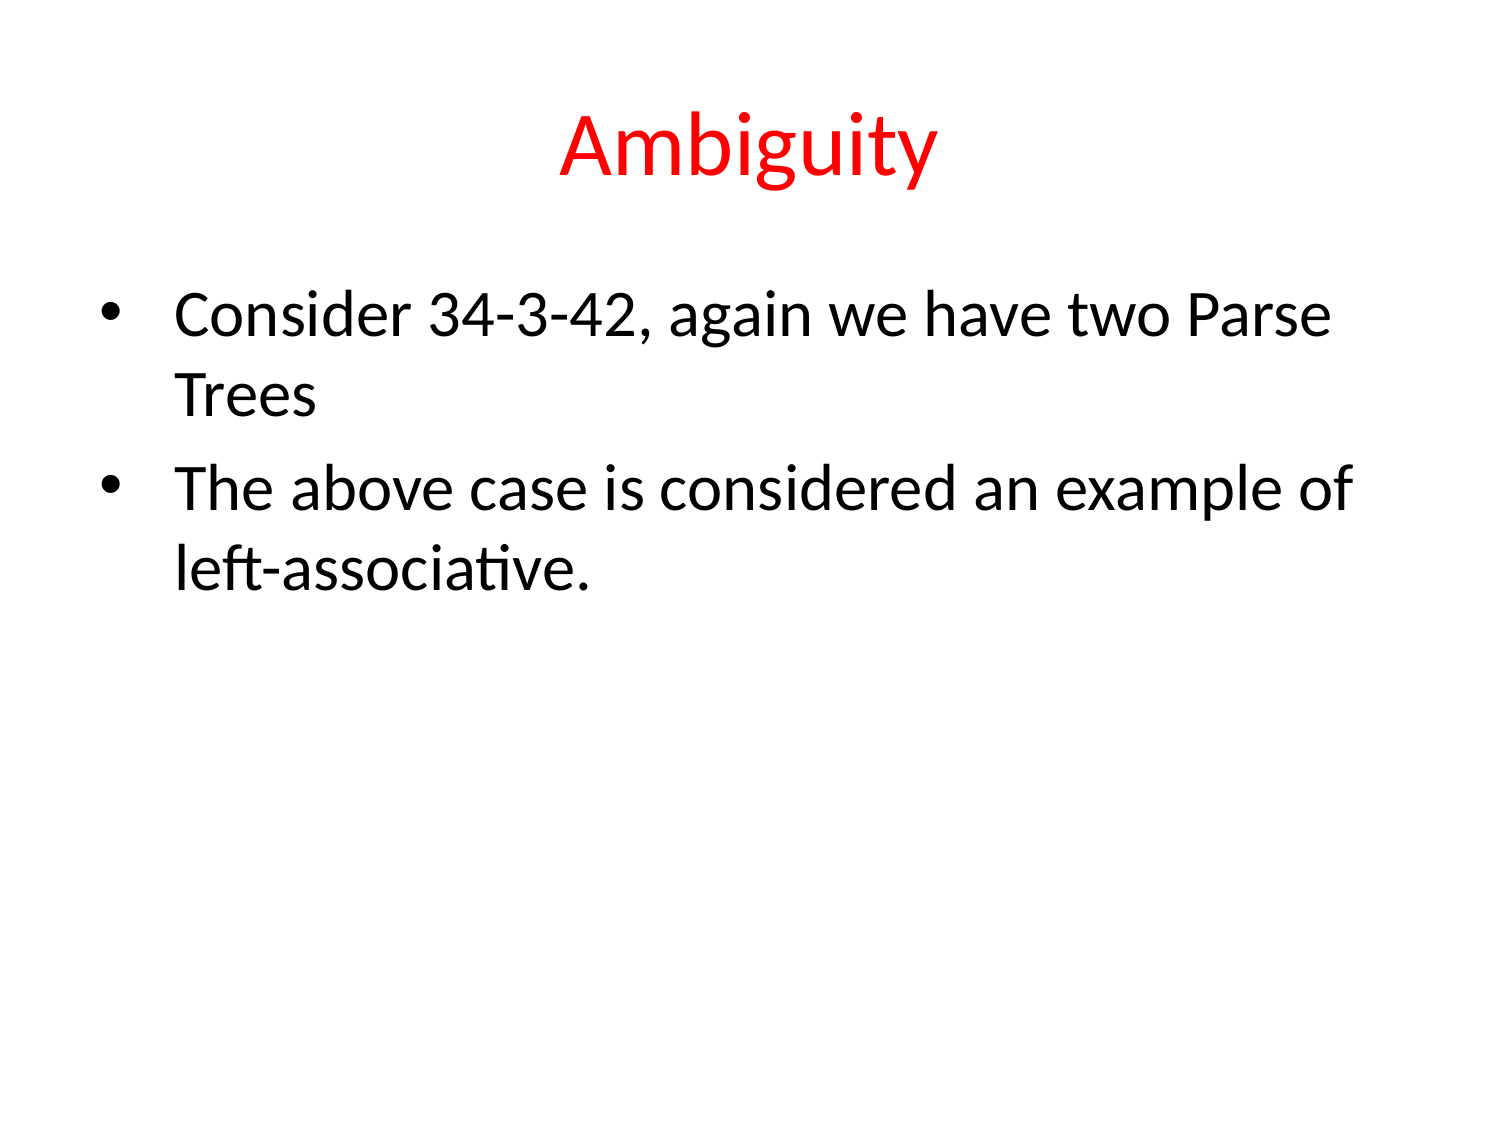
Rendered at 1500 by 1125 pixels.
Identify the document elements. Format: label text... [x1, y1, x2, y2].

list Consider 34-3-42, again we have two Parse Trees The above case is considered an example of left-associative. [75, 262, 1425, 1005]
title Ambiguity [75, 45, 1425, 233]
